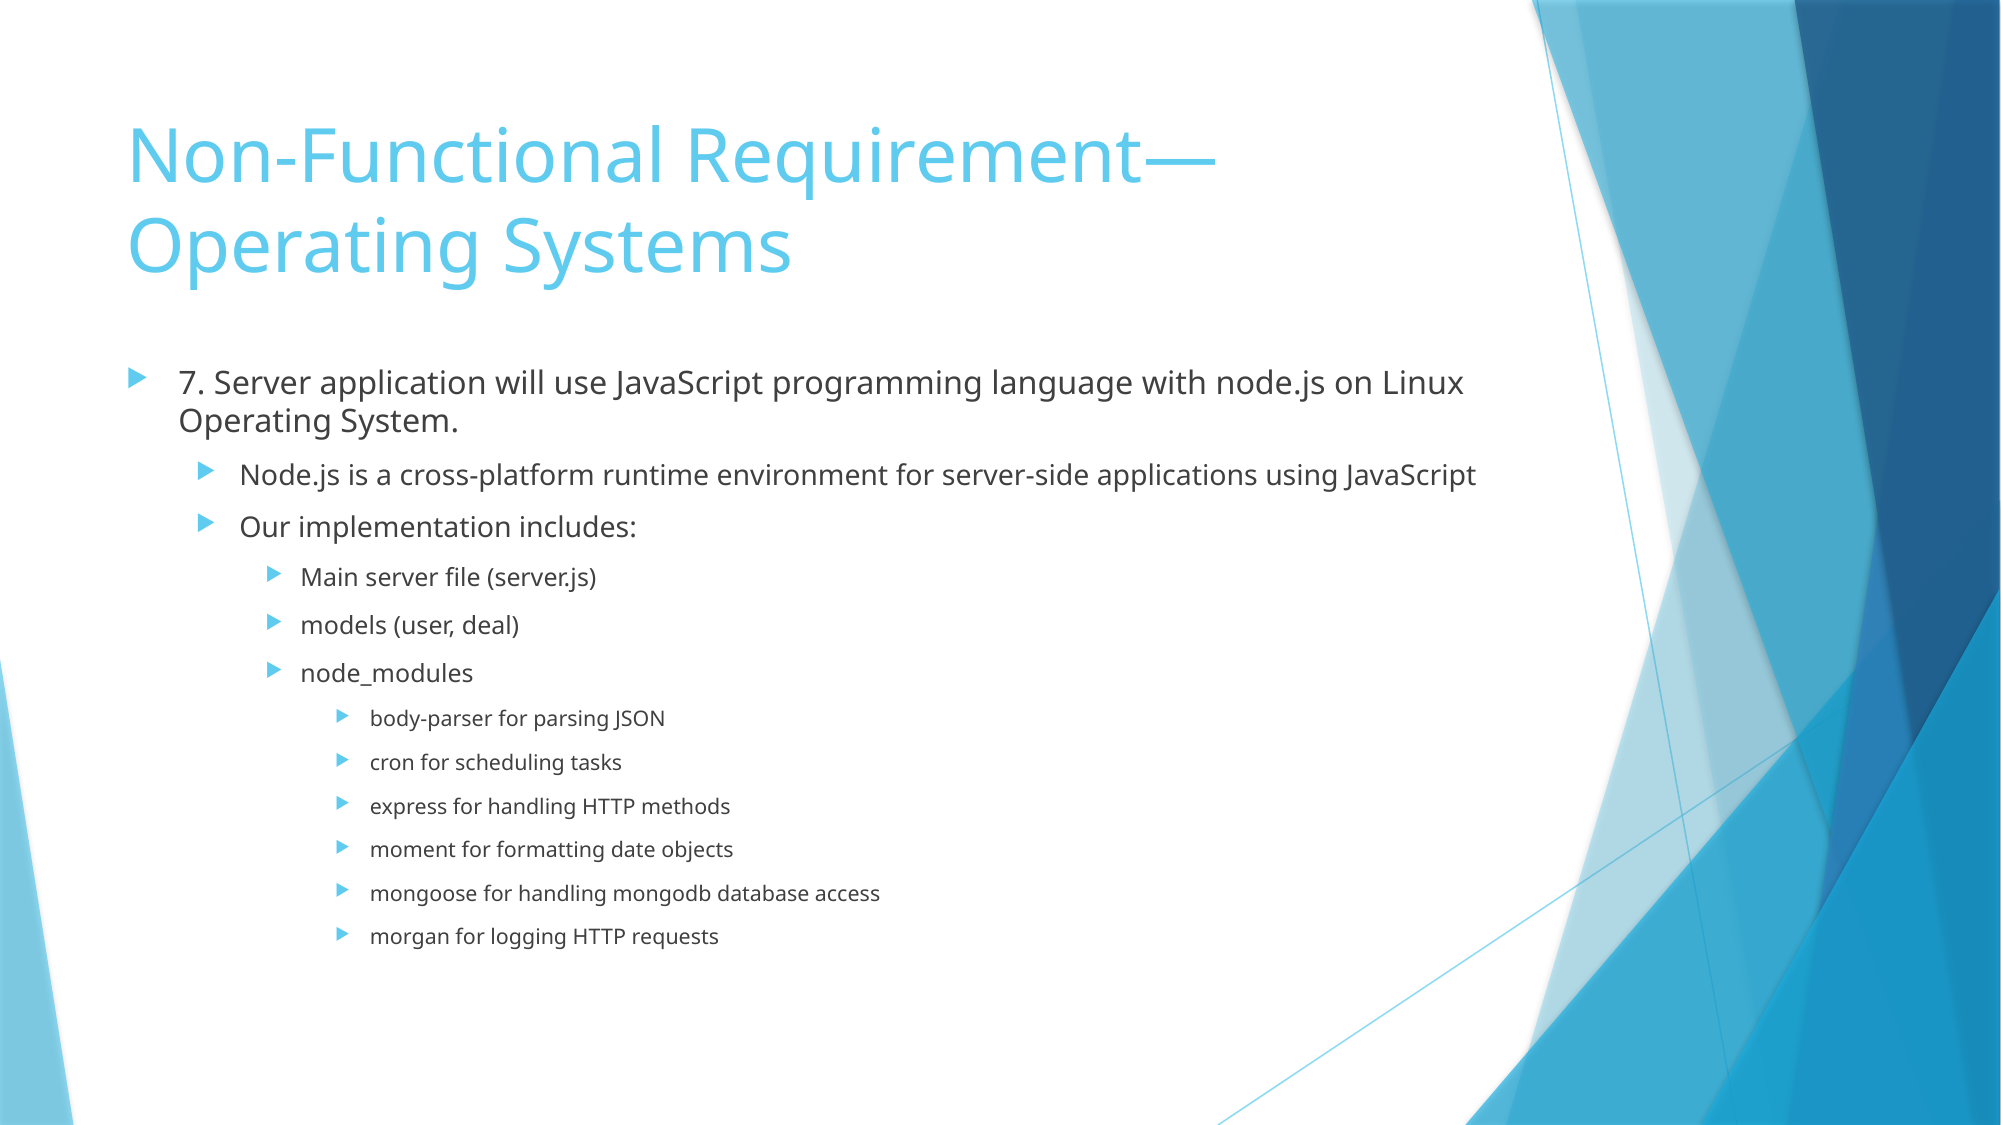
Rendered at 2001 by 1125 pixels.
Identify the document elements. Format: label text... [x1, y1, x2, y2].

list 7. Server application will use JavaScript programming language with node.js on Linux Operating System. Node.js is a cross-platform runtime environment for server-side applications using JavaScript Our implementation includes: Main server file (server.js) models (user, deal) node_modules body-parser for parsing JSON cron for scheduling tasks express for handling HTTP methods moment for formatting date objects mongoose for handling mongodb database access morgan for logging HTTP requests [111, 354, 1522, 992]
title Non-Functional Requirement—Operating Systems [111, 99, 1522, 317]
